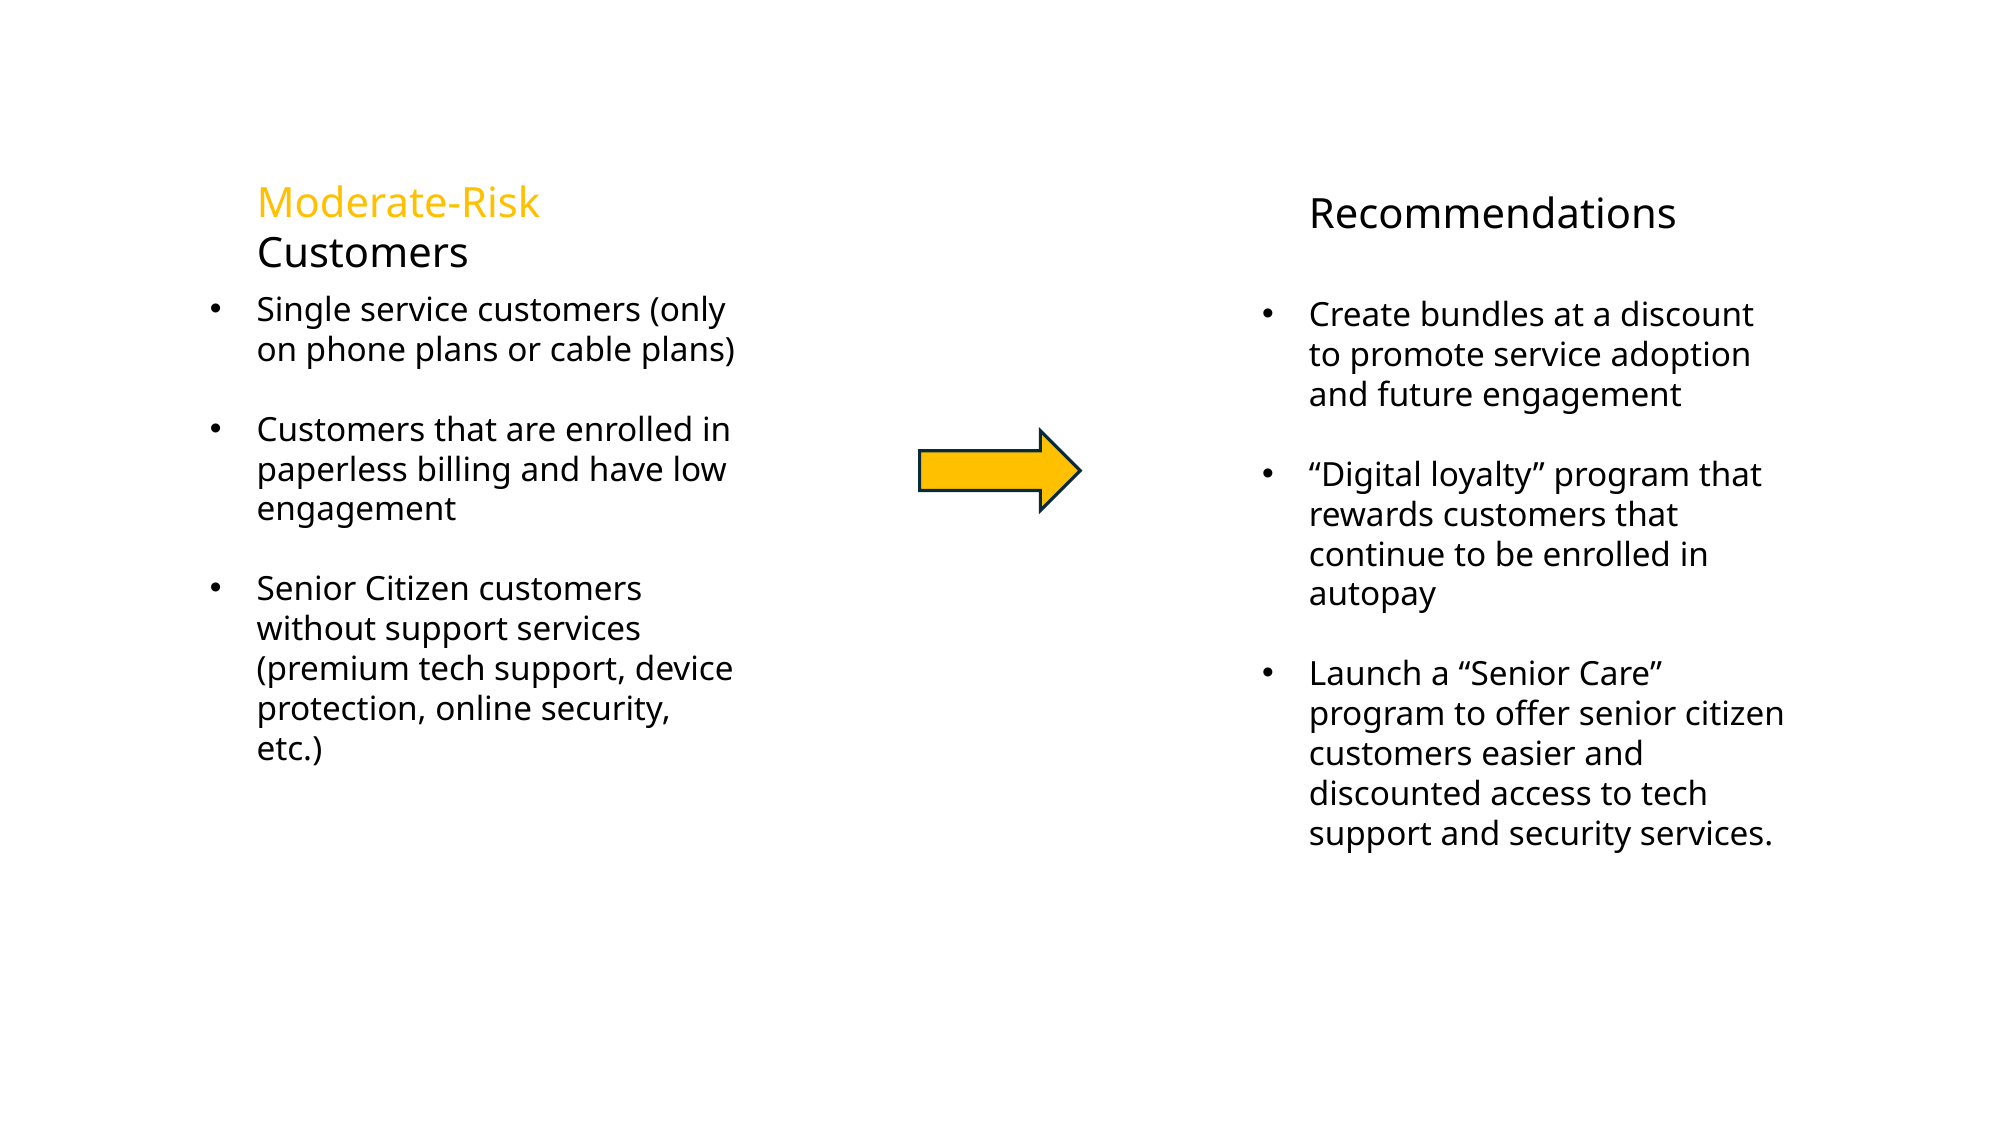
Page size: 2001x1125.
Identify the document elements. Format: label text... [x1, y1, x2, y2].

text_box [918, 427, 1083, 515]
text_box Moderate-Risk Customers [242, 168, 742, 284]
text_box Single service customers (only on phone plans or cable plans) Customers that are enrolled in paperless billing and have low engagement Senior Citizen customers without support services (premium tech support, device protection, online security, etc.) [195, 280, 753, 775]
text_box Recommendations [1294, 179, 1758, 245]
text_box Create bundles at a discount to promote service adoption and future engagement “Digital loyalty” program that rewards customers that continue to be enrolled in autopay Launch a “Senior Care” program to offer senior citizen customers easier and discounted access to tech support and security services. [1247, 285, 1805, 860]
